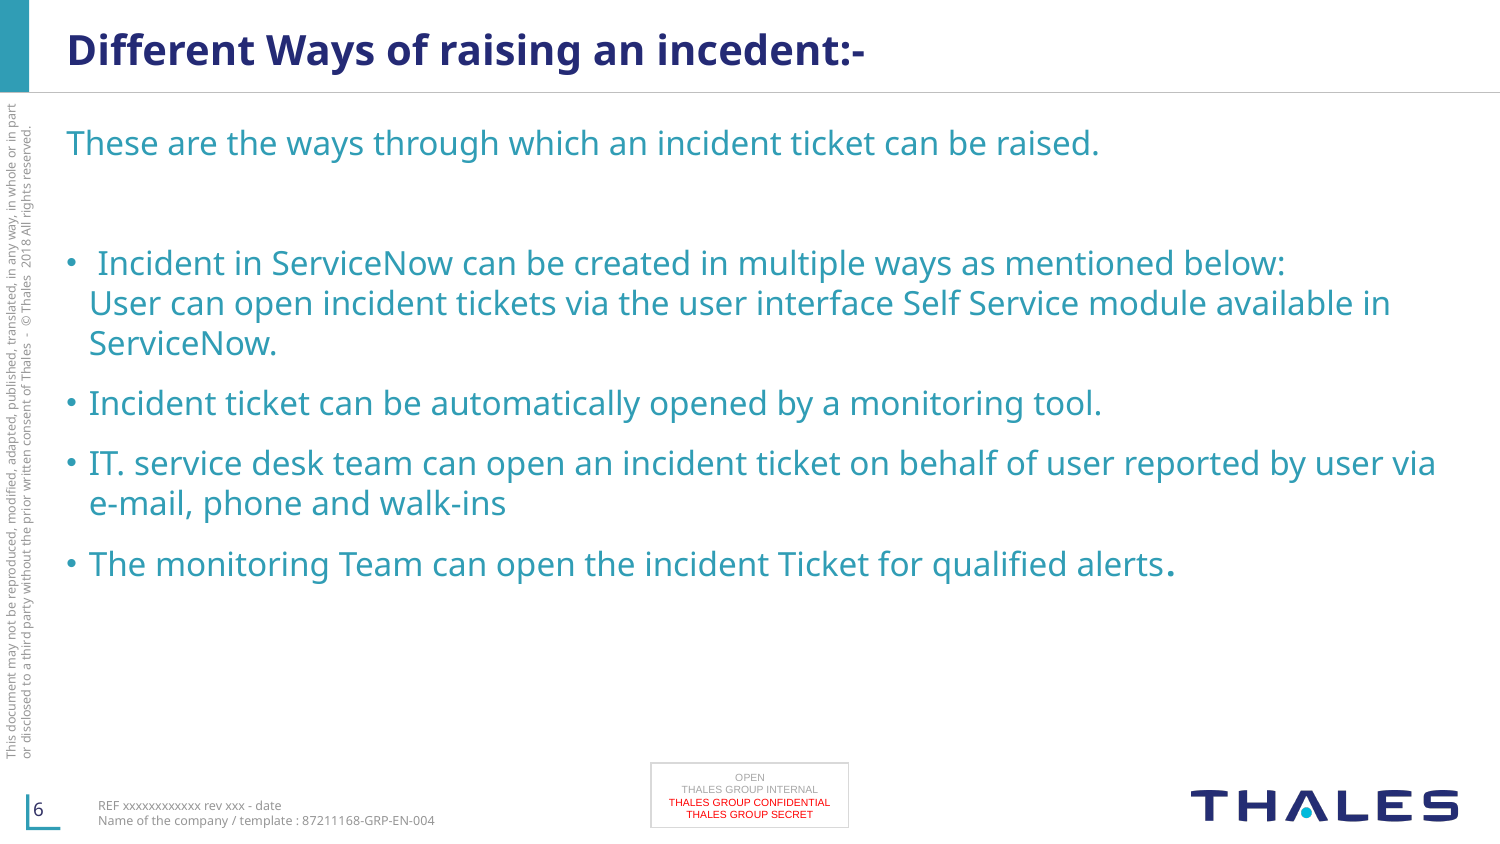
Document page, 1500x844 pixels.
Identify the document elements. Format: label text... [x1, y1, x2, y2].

list These are the ways through which an incident ticket can be raised. Incident in ServiceNow can be created in multiple ways as mentioned below: User can open incident tickets via the user interface Self Service module available in ServiceNow. Incident ticket can be automatically opened by a monitoring tool. IT. service desk team can open an incident ticket on behalf of user reported by user via e-mail, phone and walk-ins The monitoring Team can open the incident Ticket for qualified alerts. [29, 114, 1467, 760]
title Different Ways of raising an incedent:- [29, 6, 1453, 99]
picture [1183, 778, 1467, 833]
